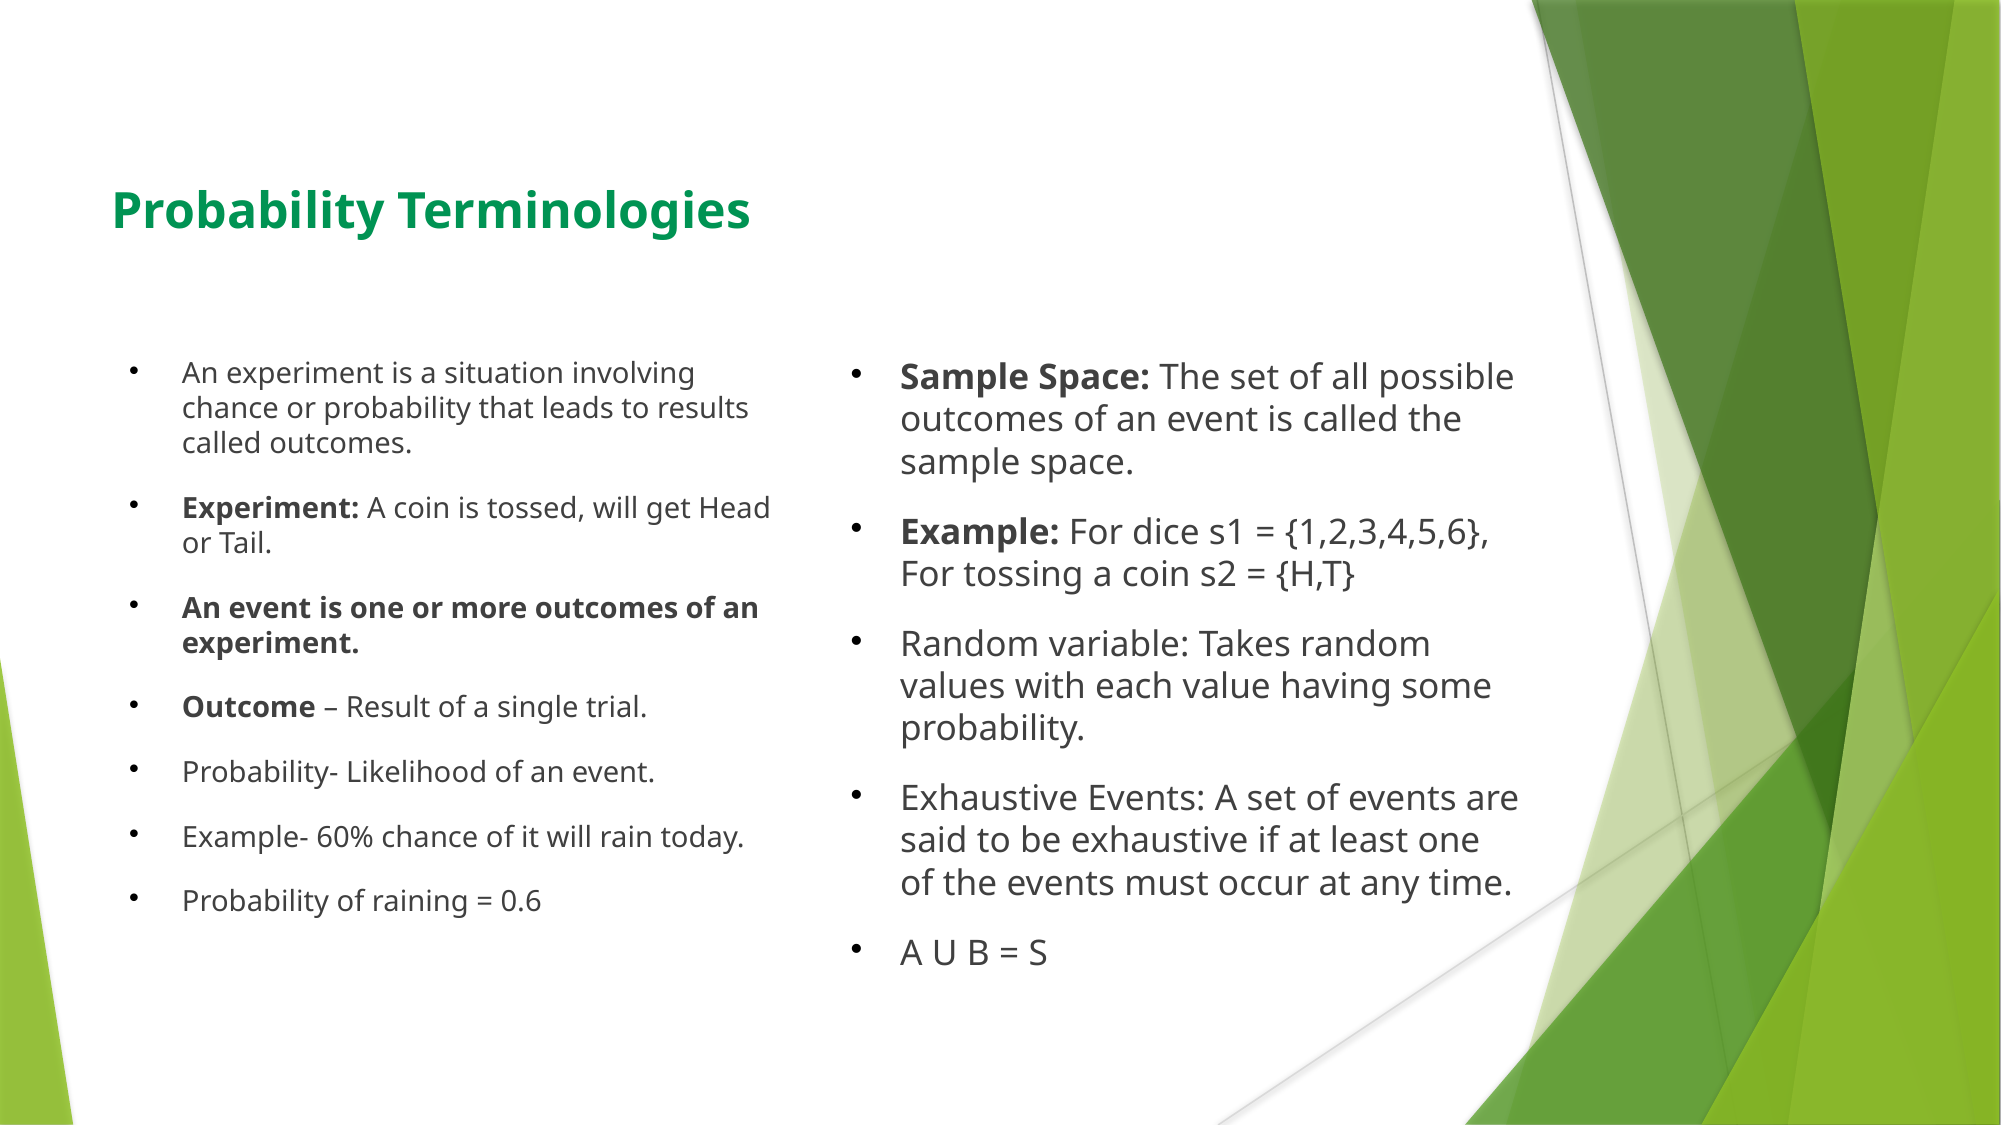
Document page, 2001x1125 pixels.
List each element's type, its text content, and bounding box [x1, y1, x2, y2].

text_box Probability Terminologies [111, 99, 1521, 317]
text_box An experiment is a situation involving chance or probability that leads to results called outcomes. Experiment: A coin is tossed, will get Head or Tail. An event is one or more outcomes of an experiment. Outcome – Result of a single trial. Probability- Likelihood of an event. Example- 60% chance of it will rain today. Probability of raining = 0.6 [111, 354, 799, 991]
text_box Sample Space: The set of all possible outcomes of an event is called the sample space. Example: For dice s1 = {1,2,3,4,5,6}, For tossing a coin s2 = {H,T} Random variable: Takes random values with each value having some probability. Exhaustive Events: A set of events are said to be exhaustive if at least one of the events must occur at any time. A U B = S [833, 354, 1522, 991]
